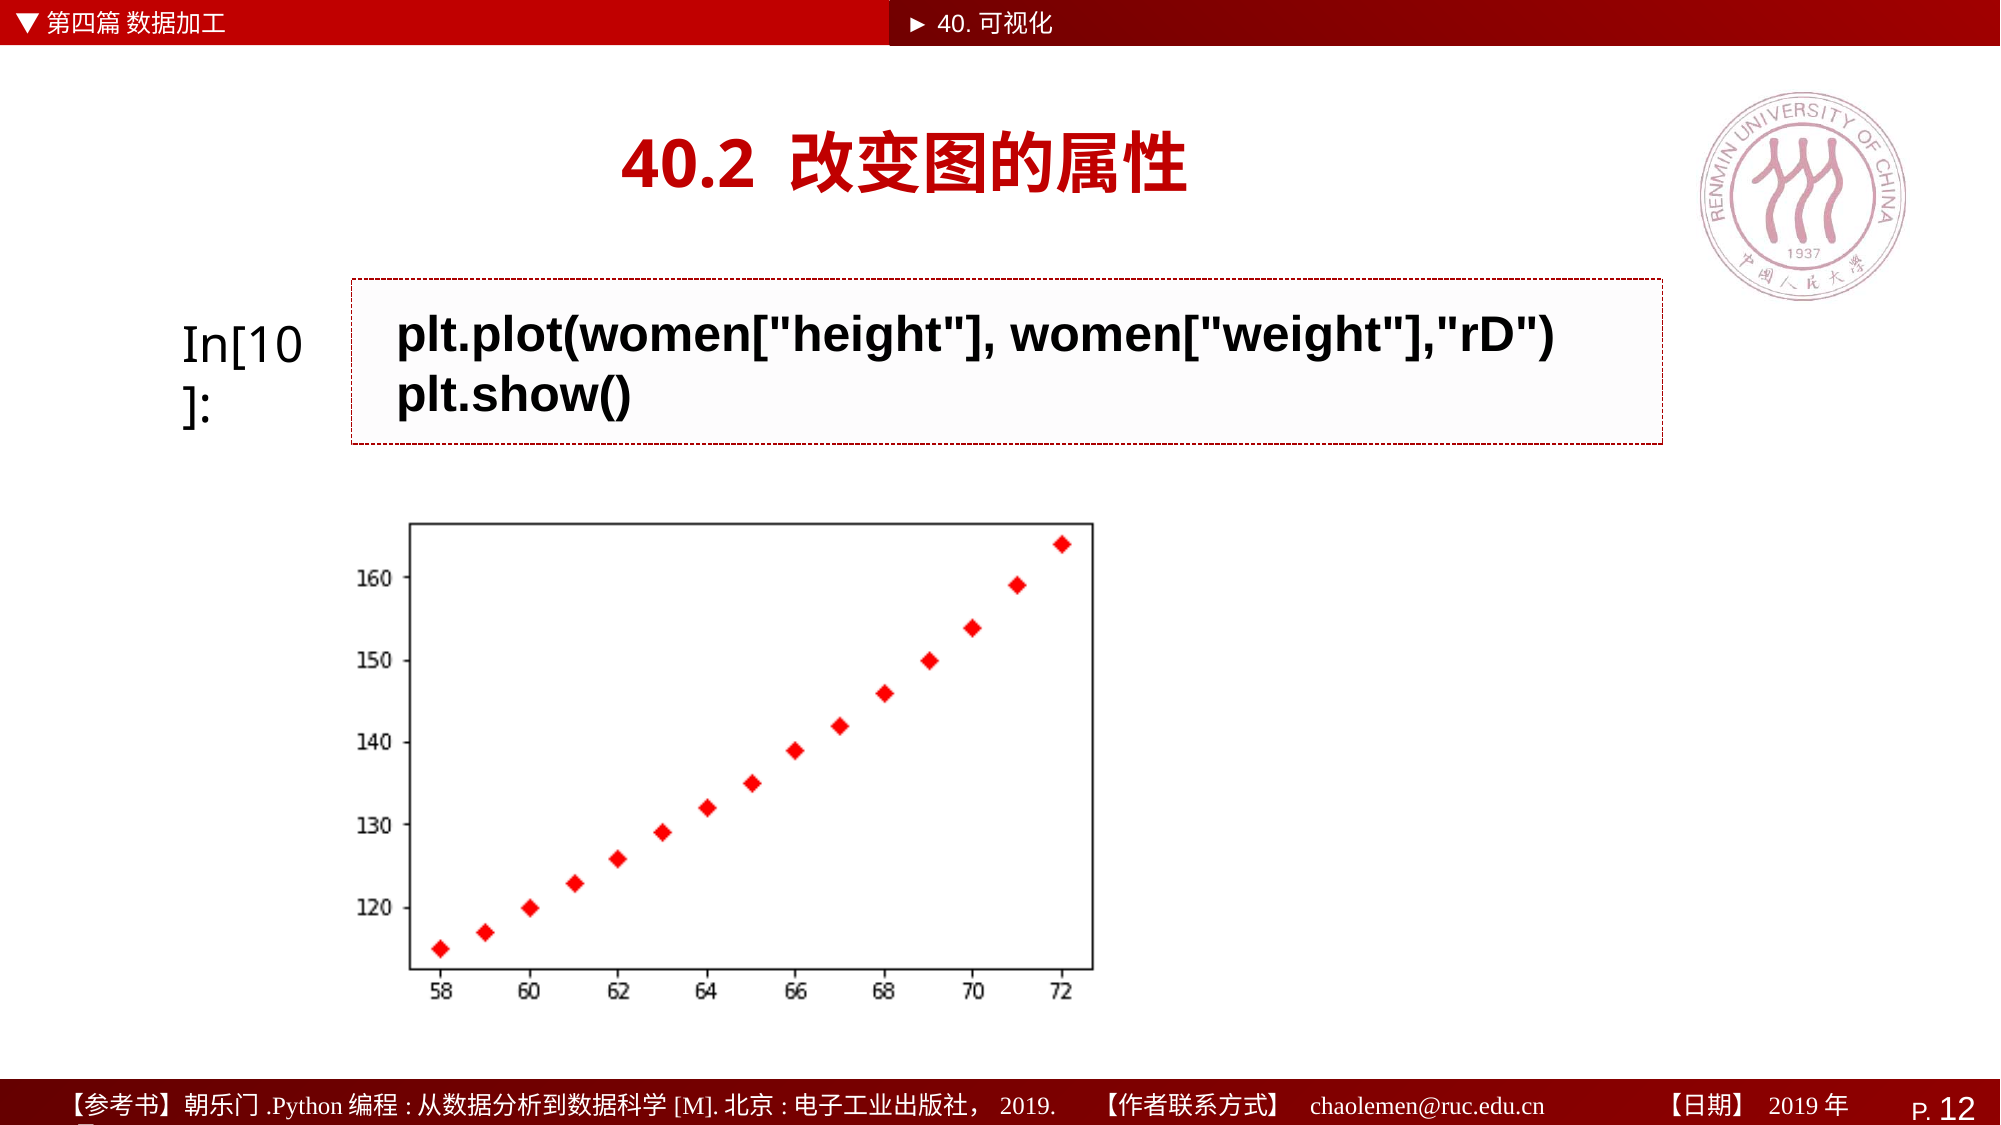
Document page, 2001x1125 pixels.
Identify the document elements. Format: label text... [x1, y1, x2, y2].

text_box plt.plot(women["height"], women["weight"],"rD") plt.show() [348, 275, 1667, 448]
list ▼第四篇 数据加工 [0, 0, 725, 43]
picture [333, 503, 1135, 1024]
list ► 40.可视化 [890, 0, 1249, 43]
text_box In[10]: [167, 304, 334, 440]
picture [1696, 89, 1910, 304]
title 40.2 改变图的属性 [101, 92, 1710, 229]
